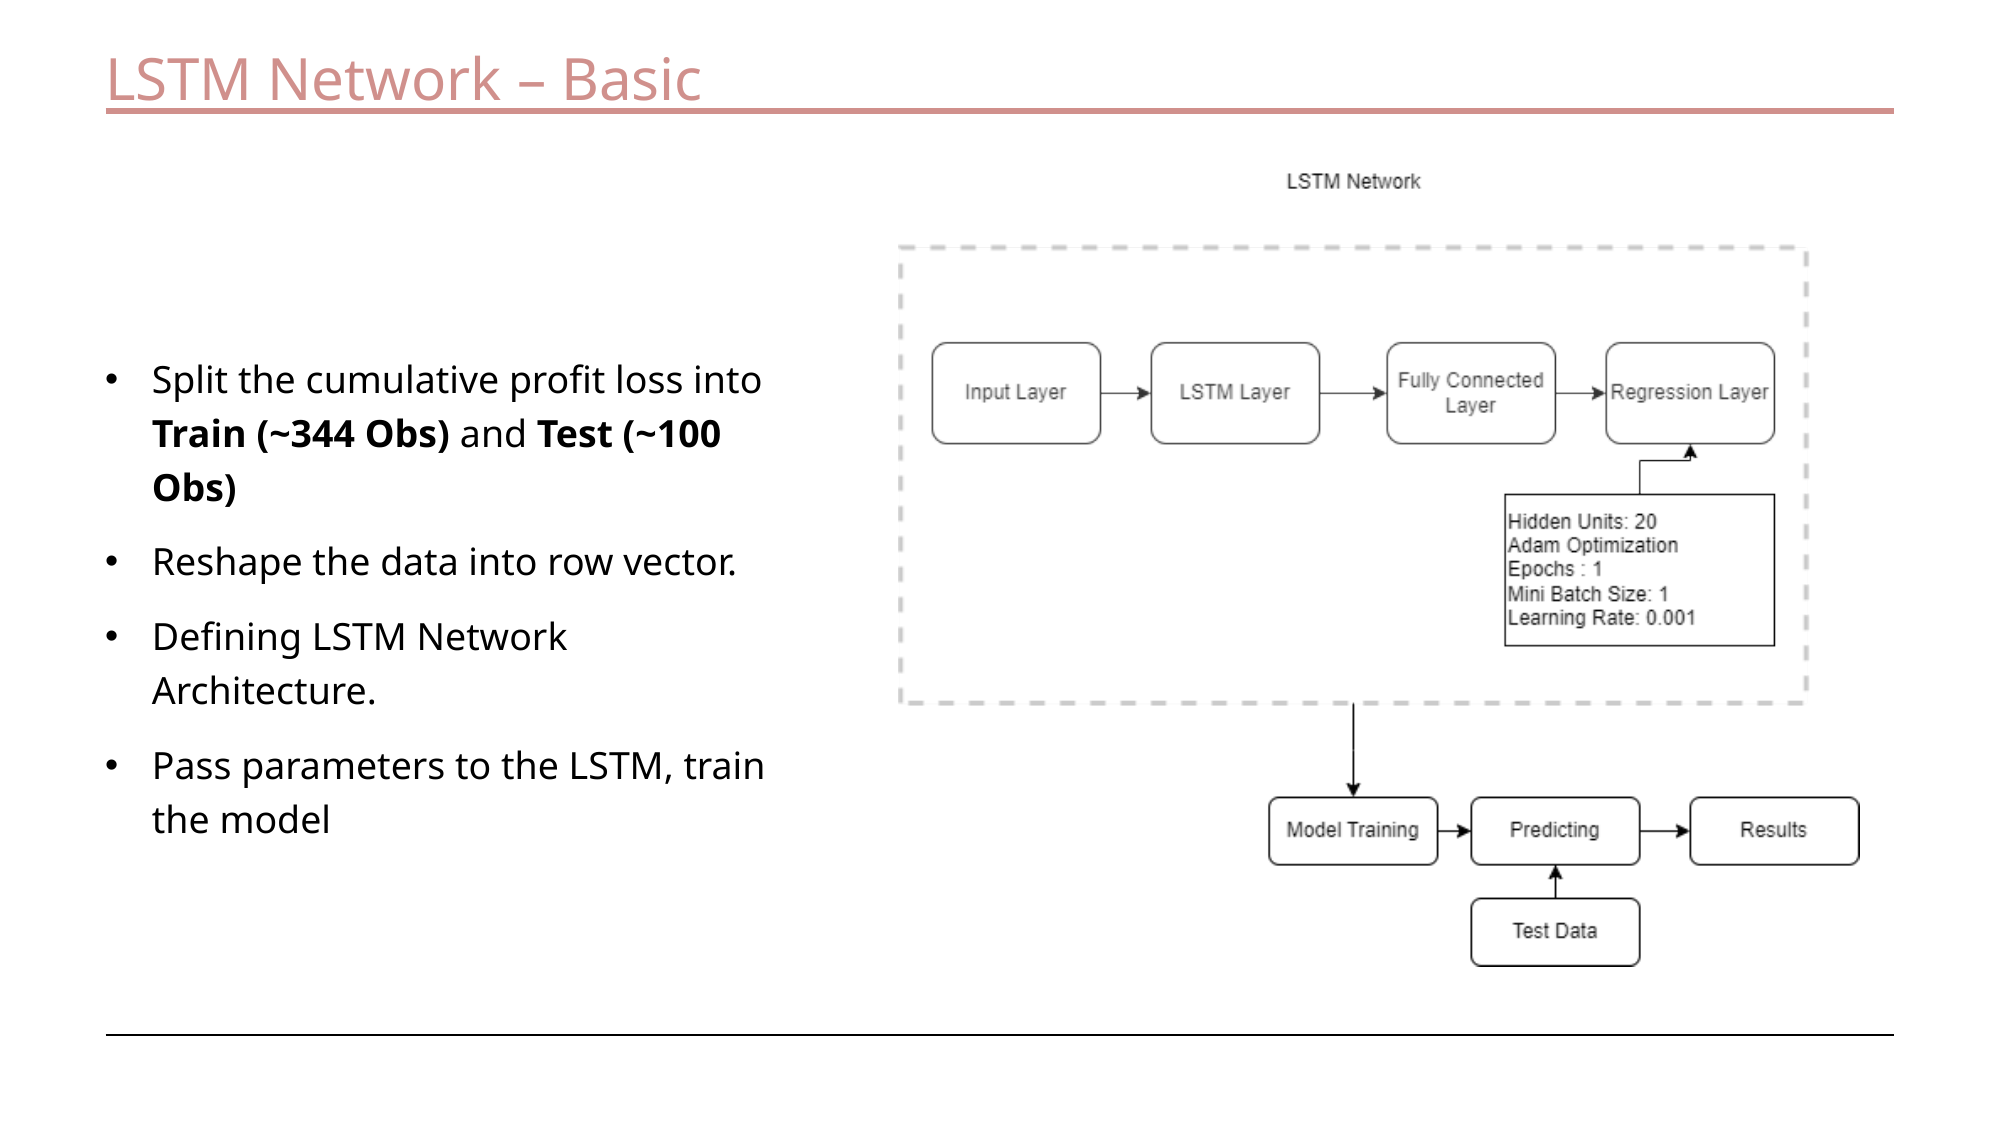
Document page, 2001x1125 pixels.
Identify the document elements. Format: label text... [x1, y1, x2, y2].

list Split the cumulative profit loss into Train (~344 Obs) and Test (~100 Obs) Reshape the data into row vector. Defining LSTM Network Architecture. Pass parameters to the LSTM, train the model [90, 339, 811, 992]
title LSTM Network – Basic [90, 42, 1196, 123]
picture [898, 157, 1860, 967]
